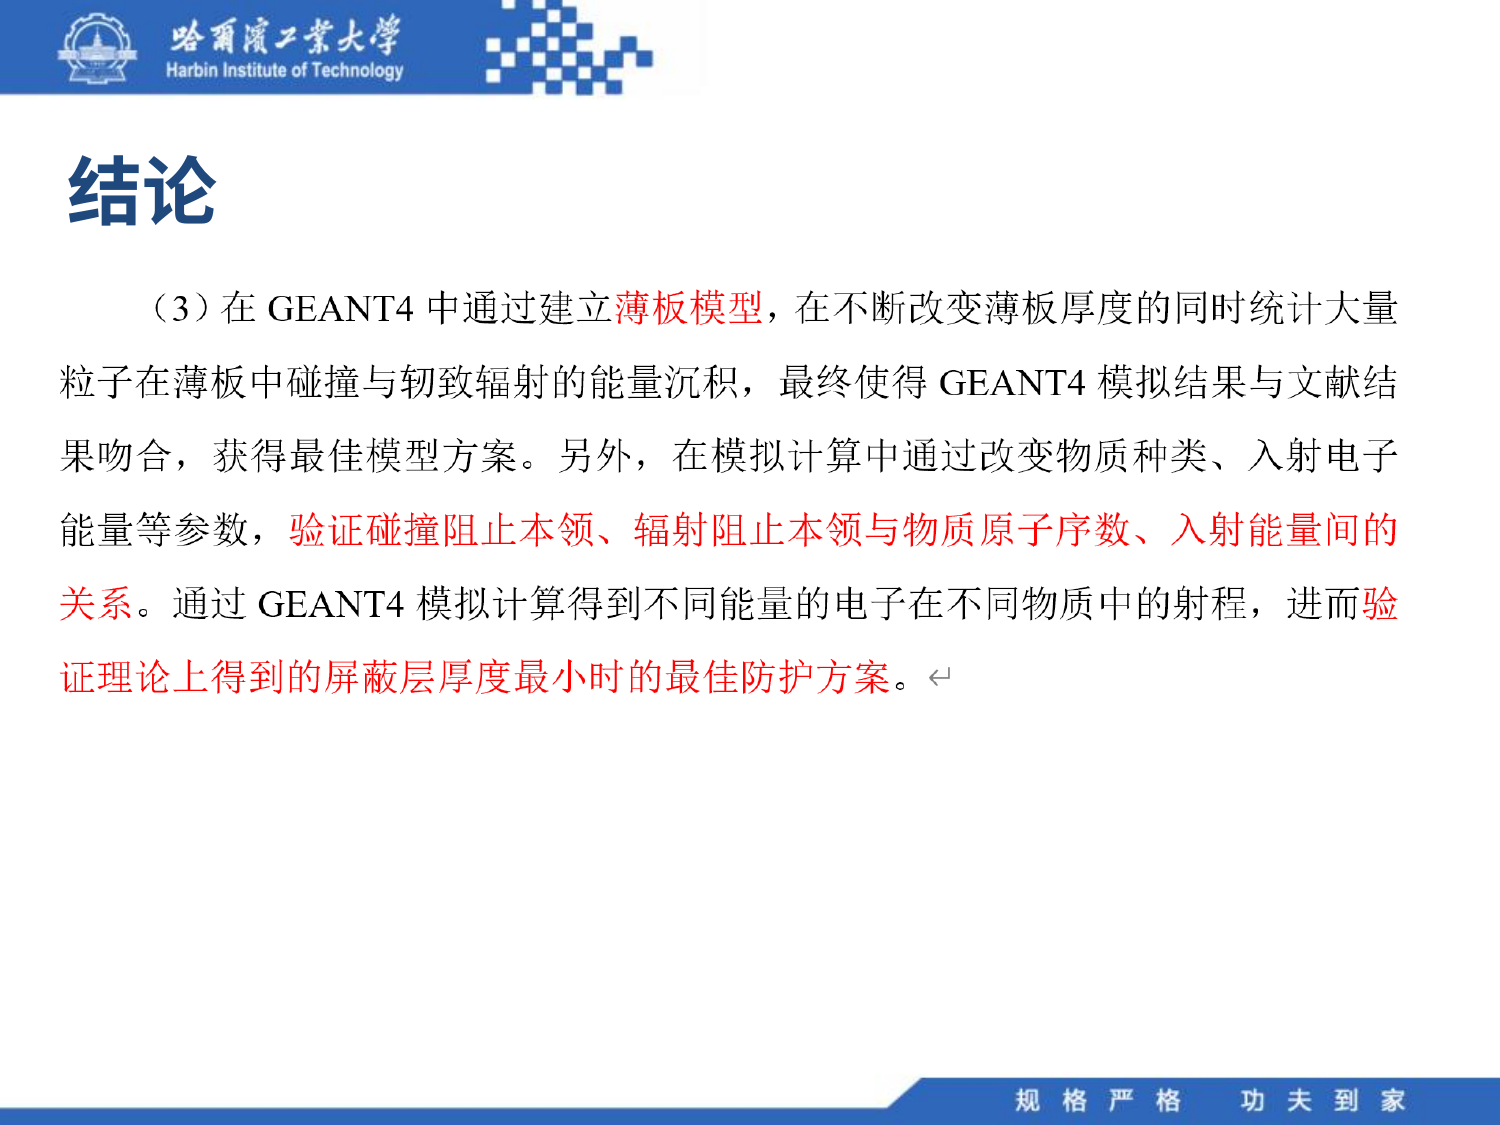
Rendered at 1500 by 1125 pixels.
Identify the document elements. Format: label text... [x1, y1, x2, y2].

picture [0, 0, 1500, 1125]
text_box 结论 [53, 137, 590, 242]
